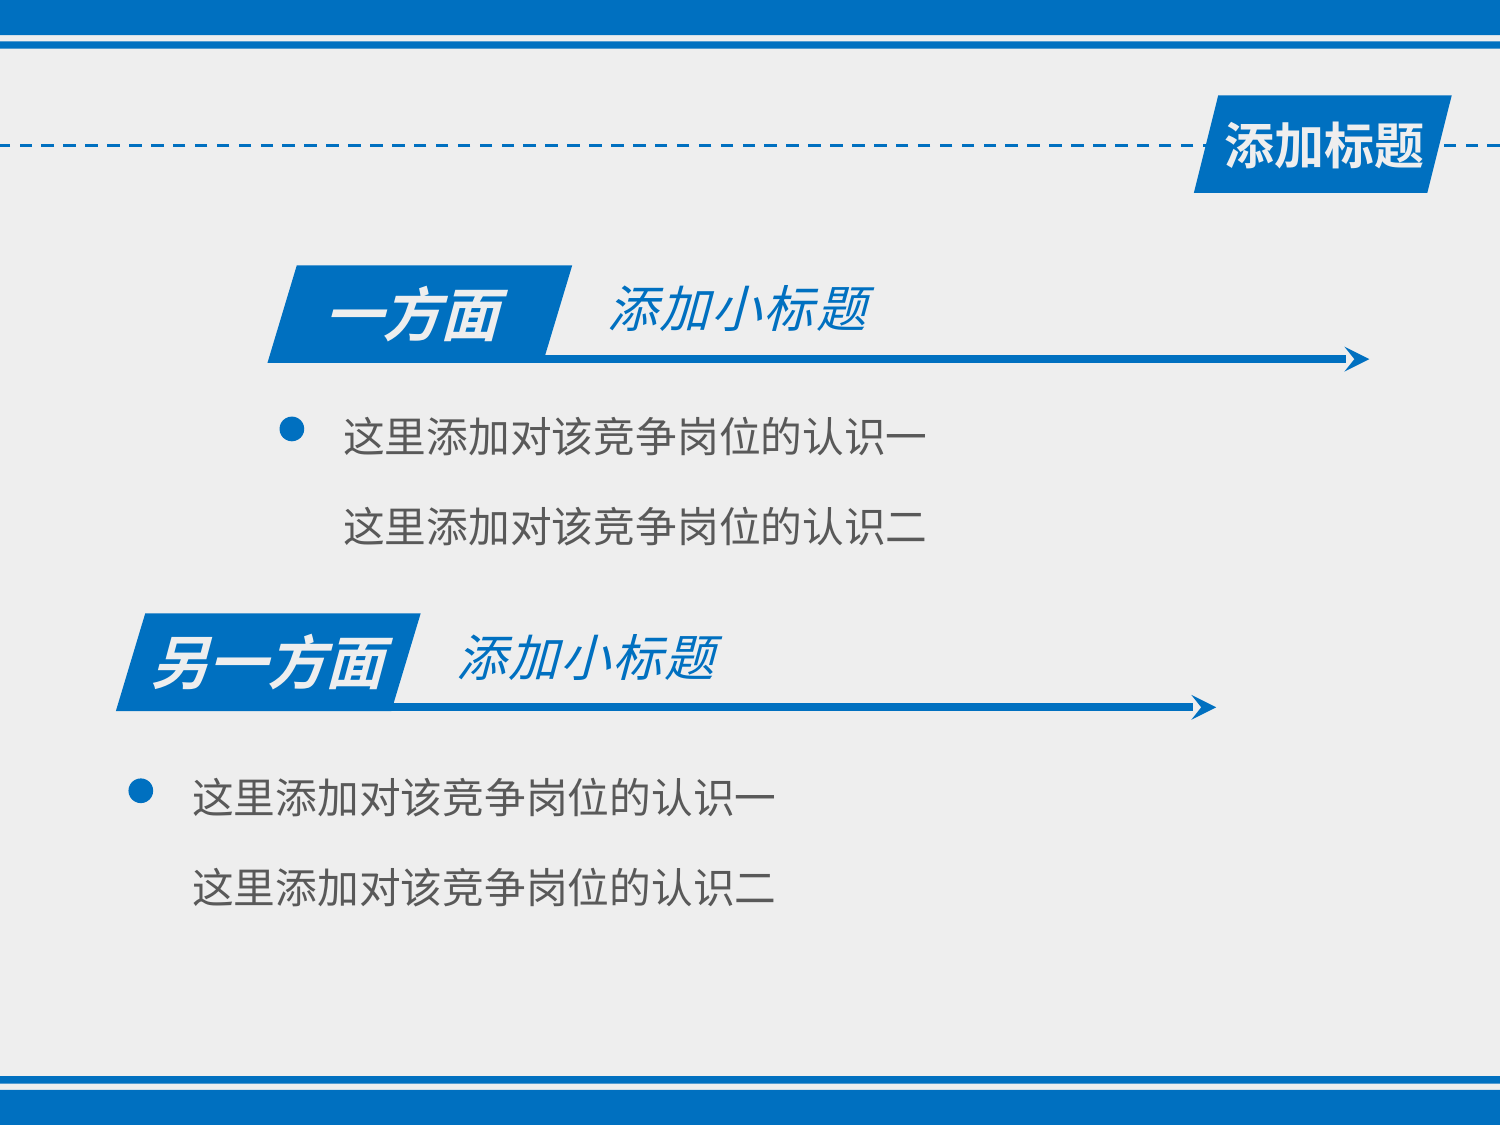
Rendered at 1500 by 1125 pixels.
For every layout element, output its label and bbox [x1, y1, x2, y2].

text_box [267, 265, 1386, 560]
text_box [1193, 95, 1452, 193]
text_box [115, 613, 1235, 1013]
